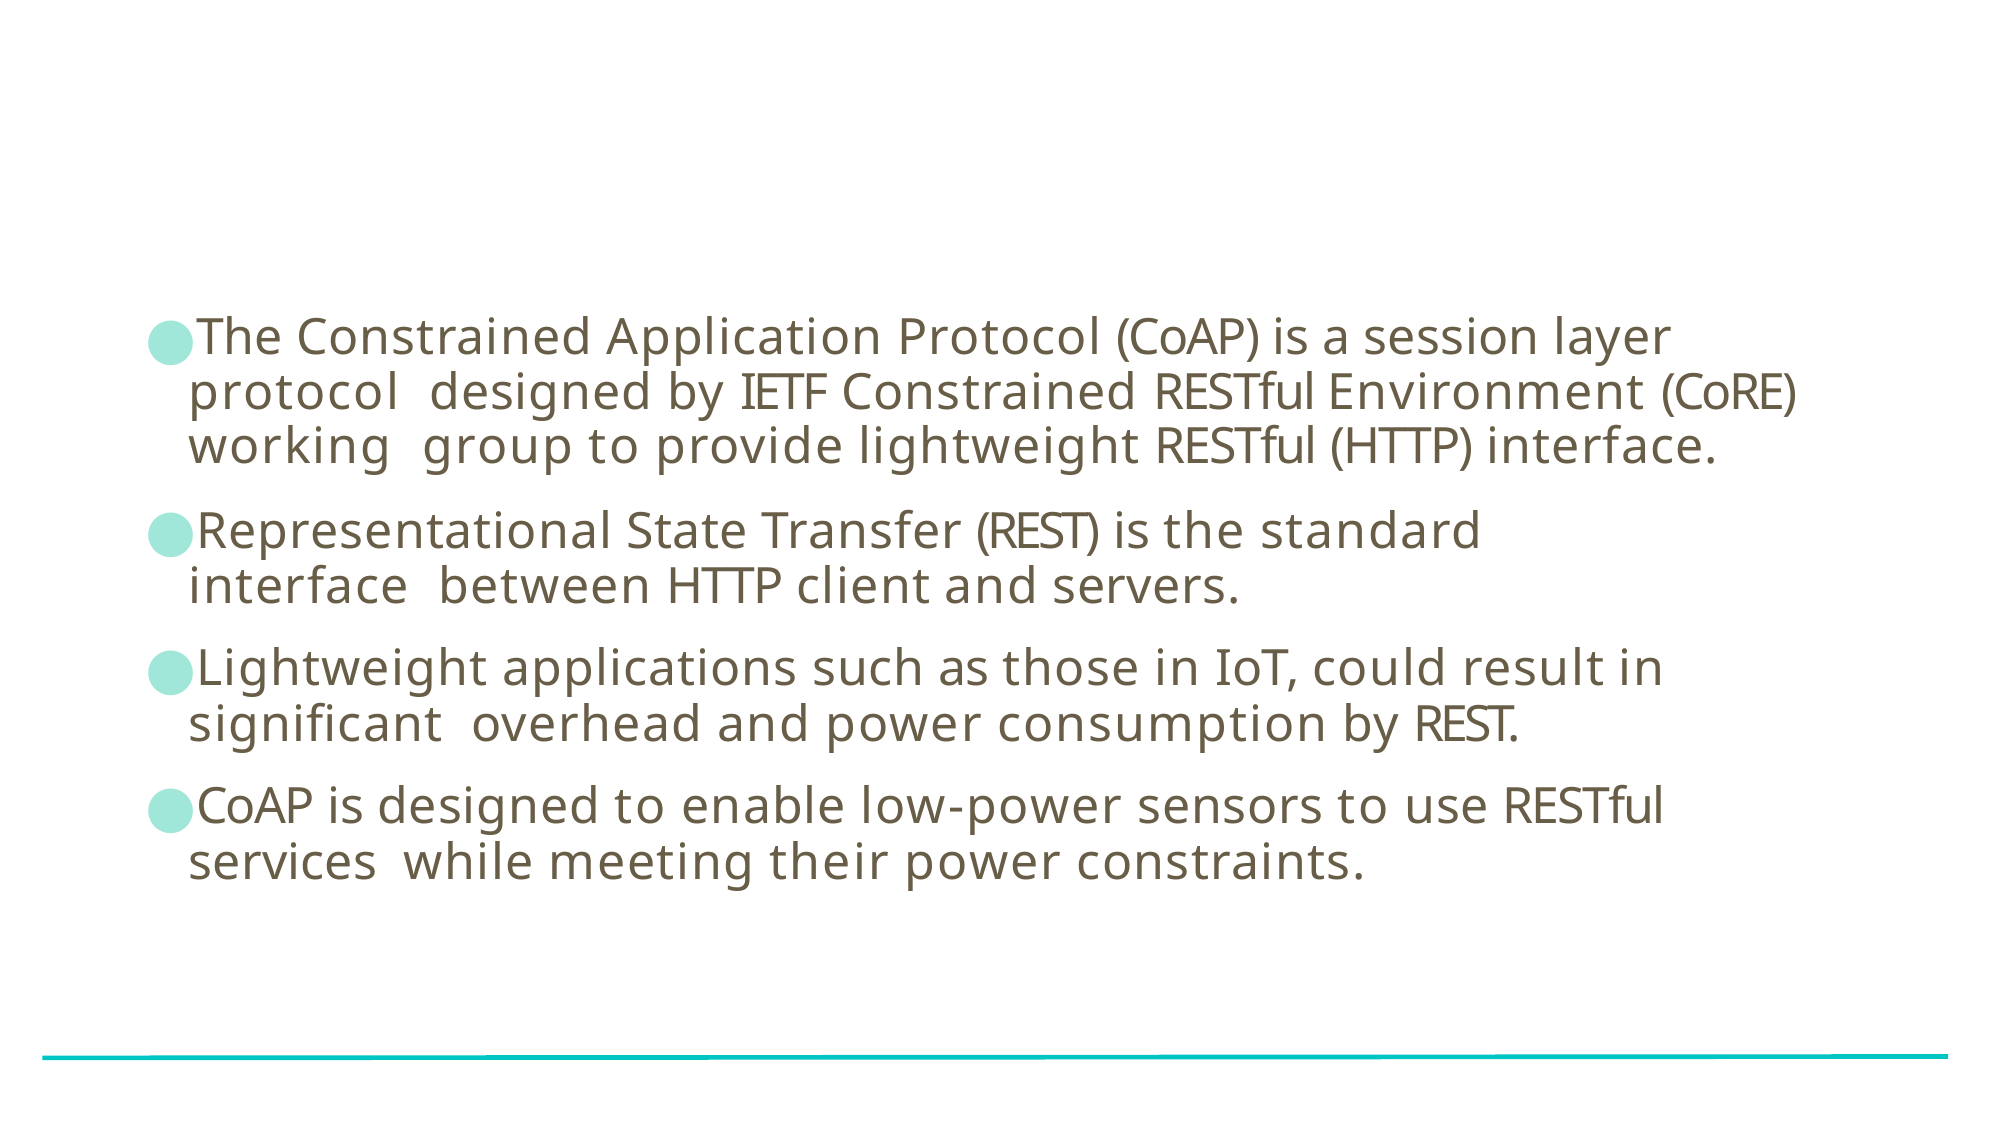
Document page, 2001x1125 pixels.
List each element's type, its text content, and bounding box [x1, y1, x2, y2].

text_box The Constrained Application Protocol (CoAP) is a session layer protocol designed by IETF Constrained RESTful Environment (CoRE) working group to provide lightweight RESTful (HTTP) interface. Representational State Transfer (REST) is the standard interface between HTTP client and servers. Lightweight applications such as those in IoT, could result in signiﬁcant overhead and power consumption by REST. CoAP is designed to enable low‐power sensors to use RESTful services while meeting their power constraints. [143, 304, 1830, 890]
